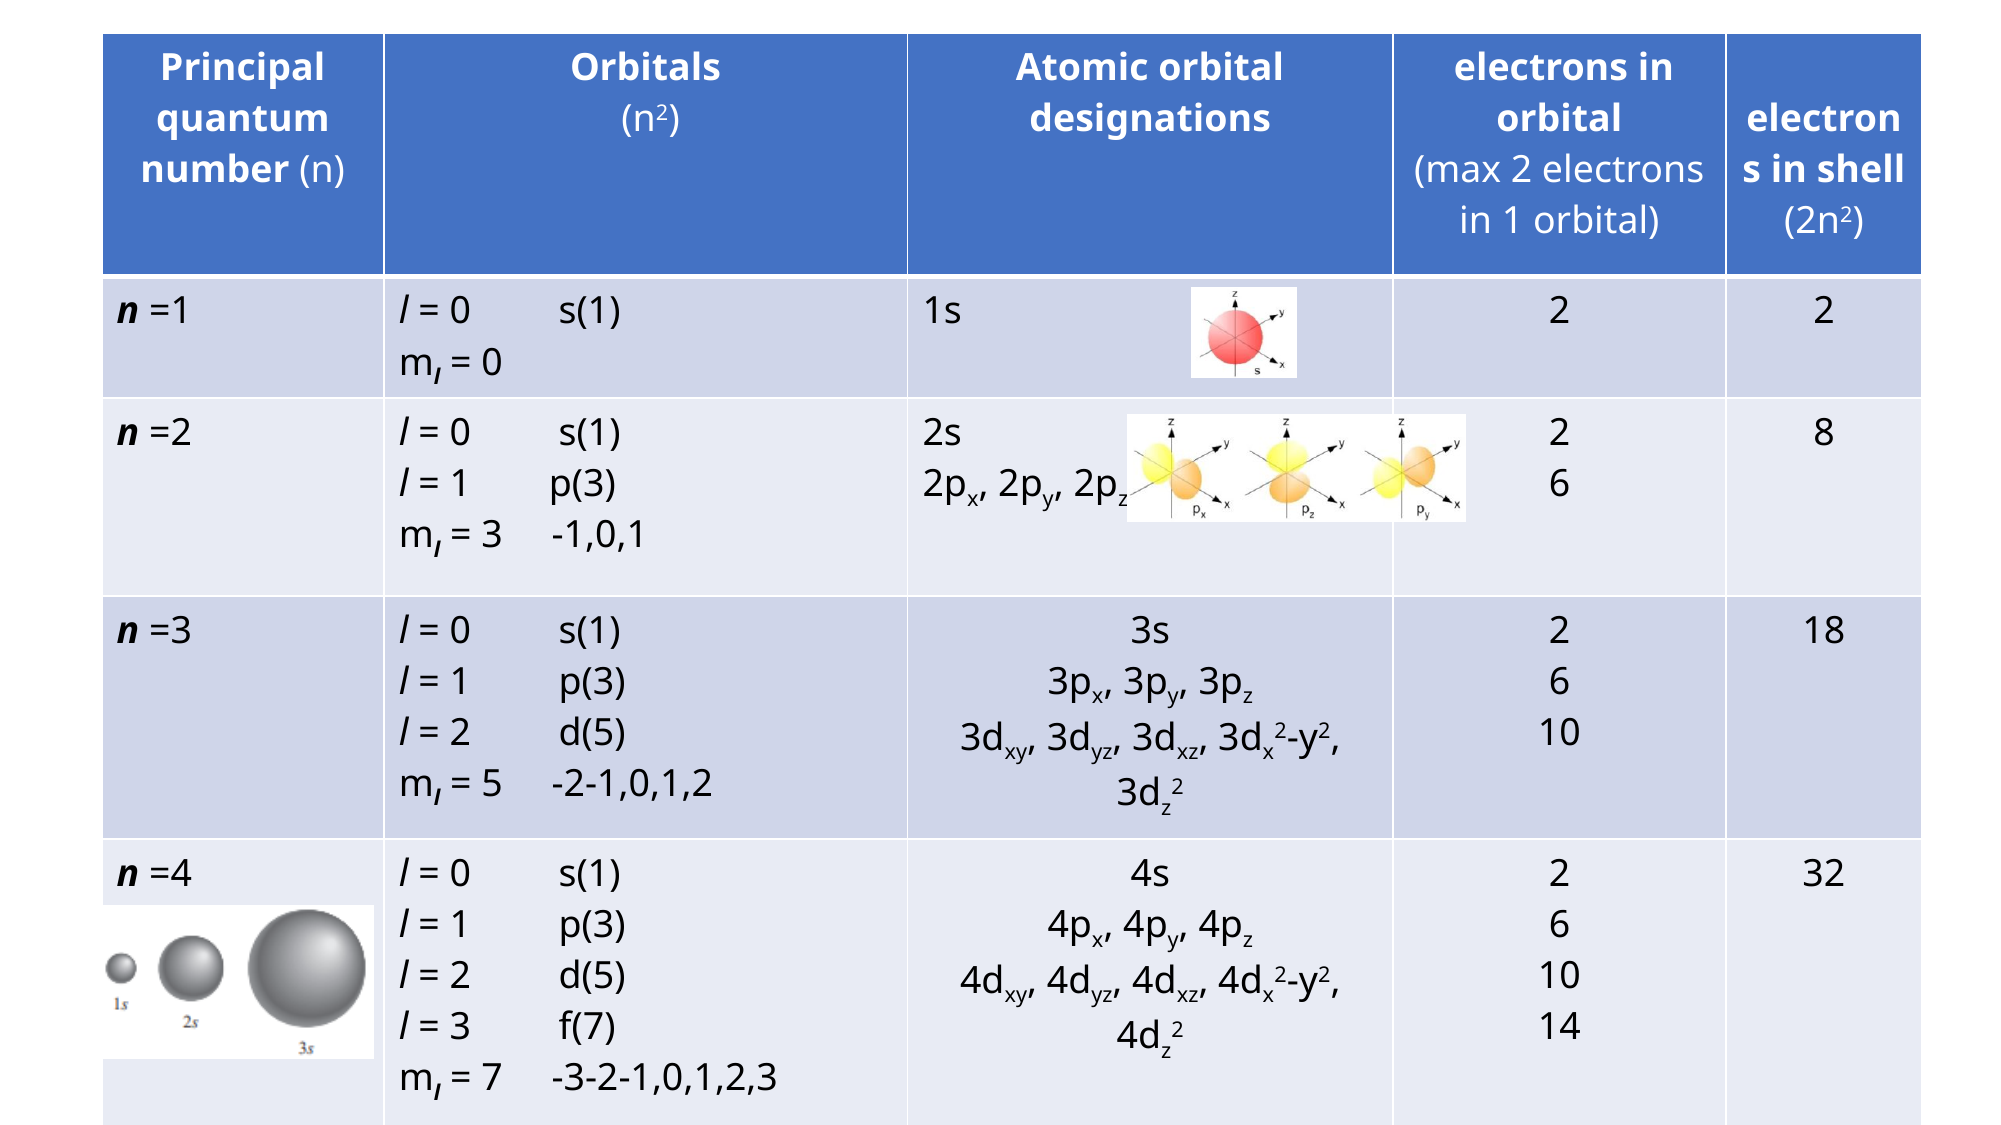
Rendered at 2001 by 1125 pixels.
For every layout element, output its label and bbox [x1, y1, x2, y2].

picture [1127, 414, 1466, 522]
picture [1191, 287, 1298, 378]
picture [101, 905, 374, 1059]
